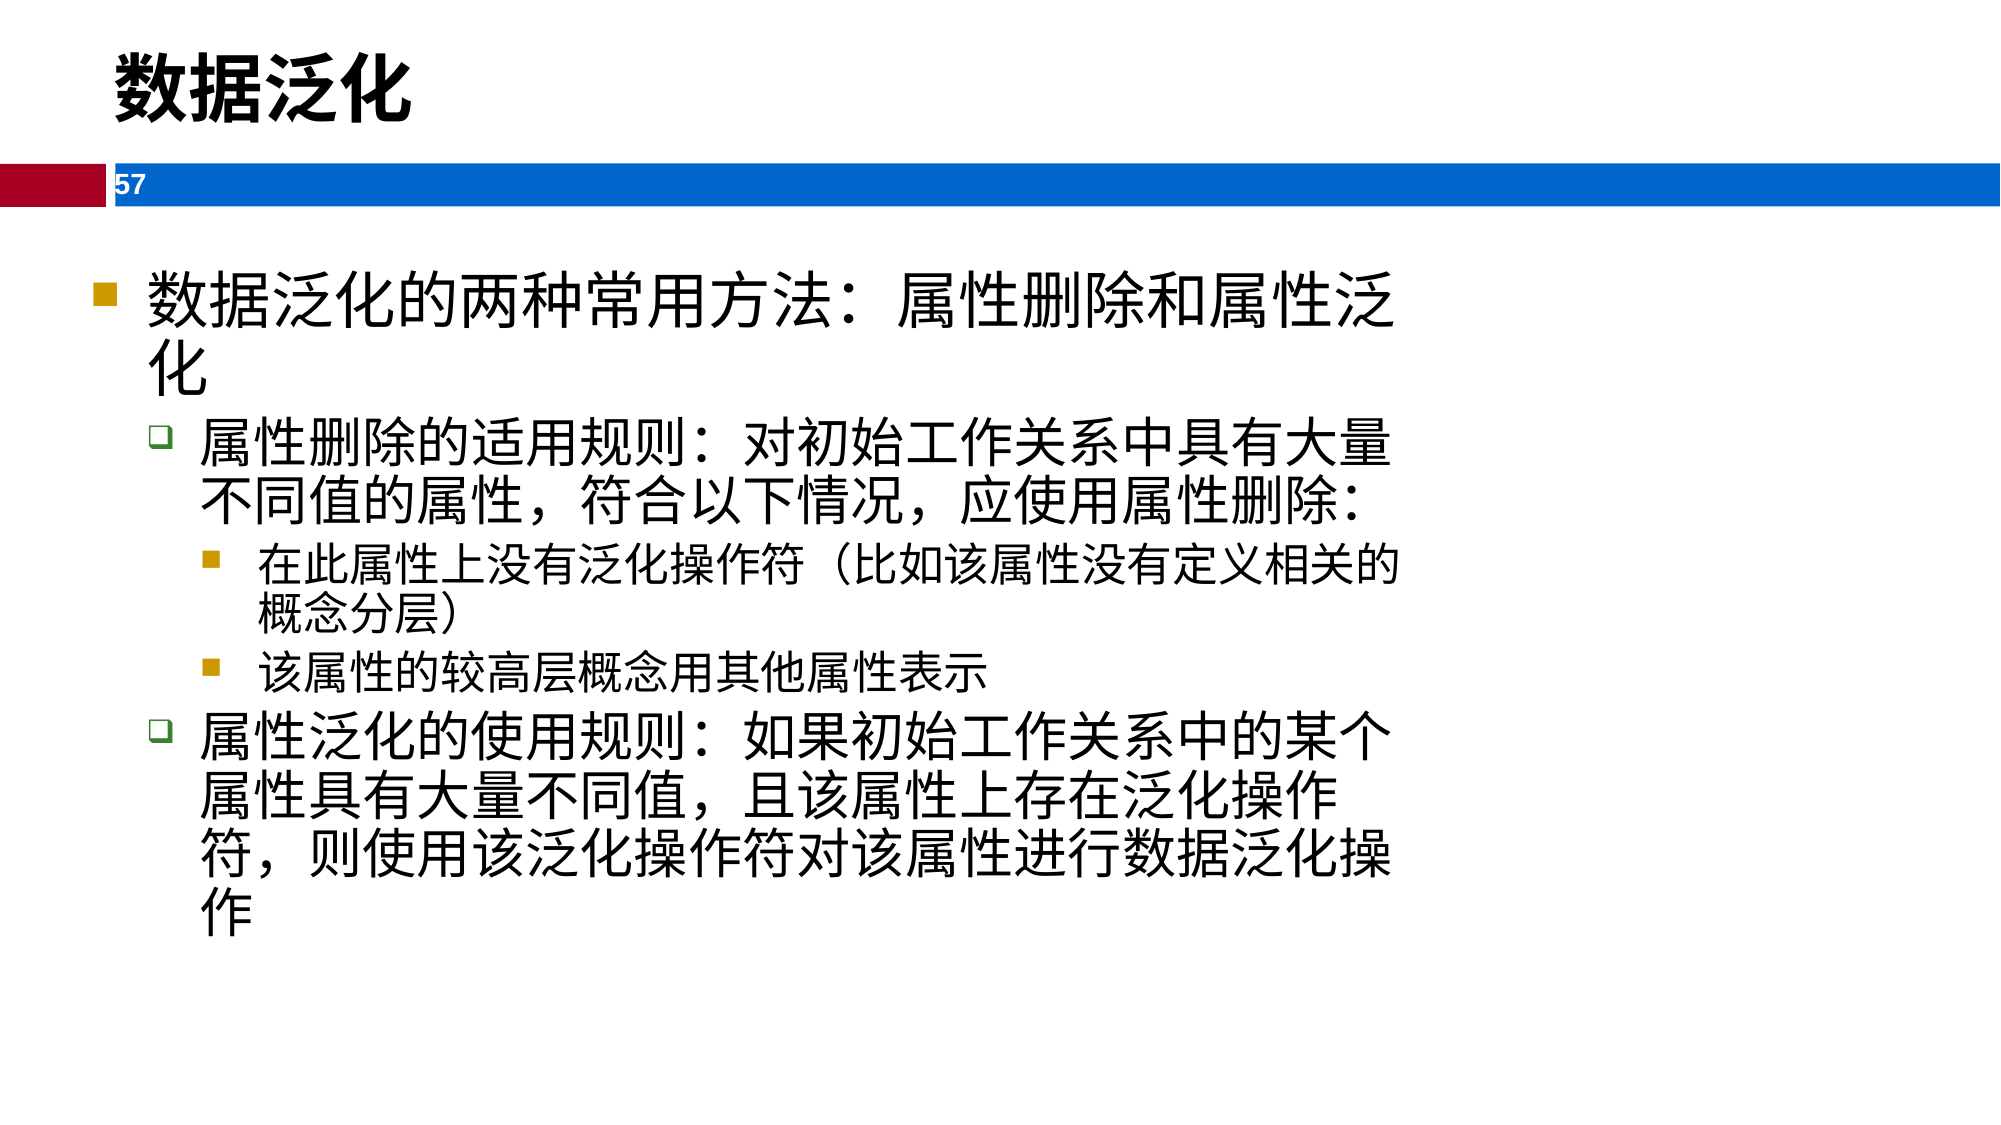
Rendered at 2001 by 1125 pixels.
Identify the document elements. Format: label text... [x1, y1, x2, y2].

text_box 数据泛化 [98, 15, 1529, 158]
text_box 数据泛化的两种常用方法：属性删除和属性泛化 属性删除的适用规则：对初始工作关系中具有大量不同值的属性，符合以下情况，应使用属性删除： 在此属性上没有泛化操作符（比如该属性没有定义相关的概念分层） 该属性的较高层概念用其他属性表示 属性泛化的使用规则：如果初始工作关系中的某个属性具有大量不同值，且该属性上存在泛化操作符，则使用该泛化操作符对该属性进行数据泛化操作 [74, 262, 1425, 1006]
